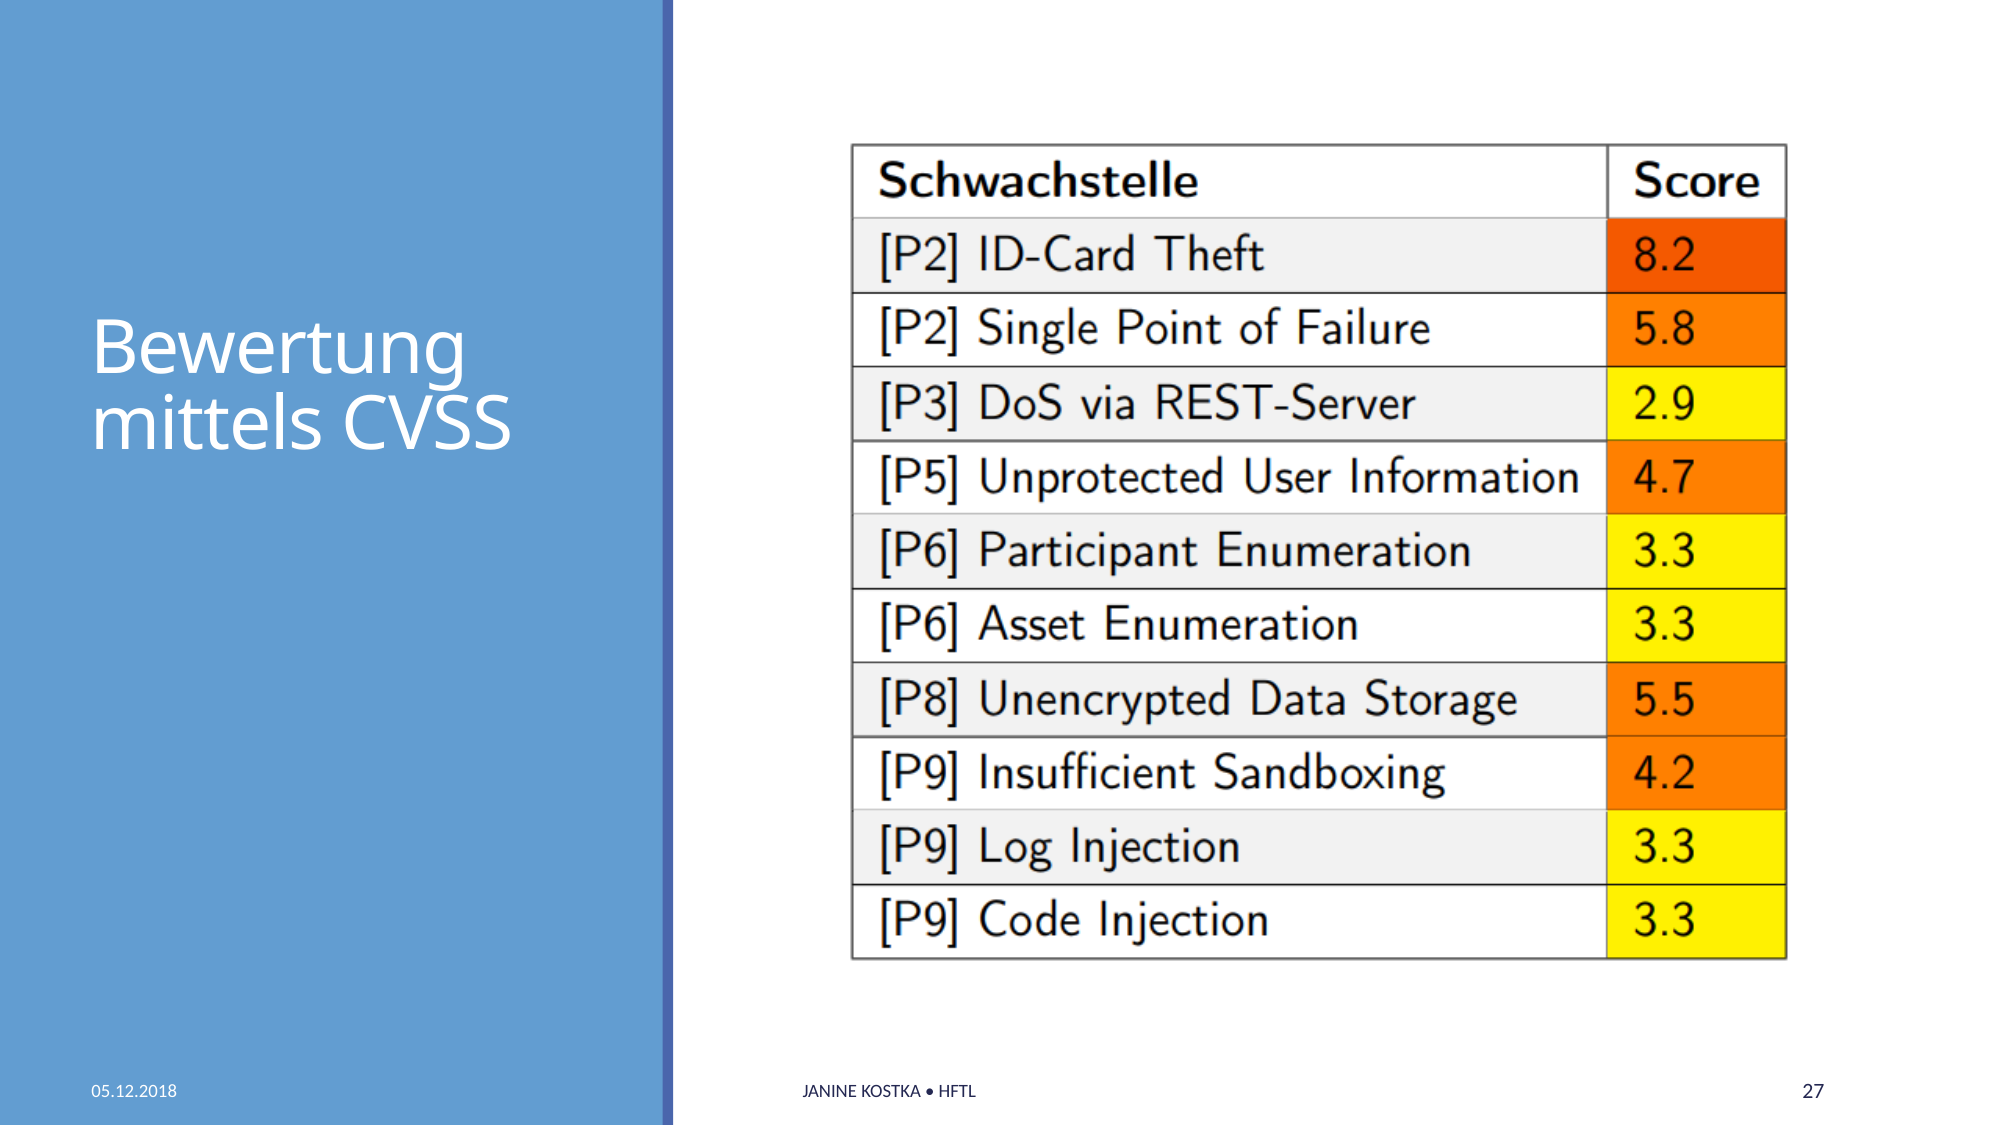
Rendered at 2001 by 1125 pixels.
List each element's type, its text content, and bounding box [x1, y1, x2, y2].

footer Janine Kostka • HfTL [787, 1059, 1550, 1120]
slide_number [76, 1059, 506, 1120]
slide_number 27 [1624, 1059, 1840, 1120]
title Bewertung mittels CVSS [75, 97, 600, 473]
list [846, 135, 1794, 967]
